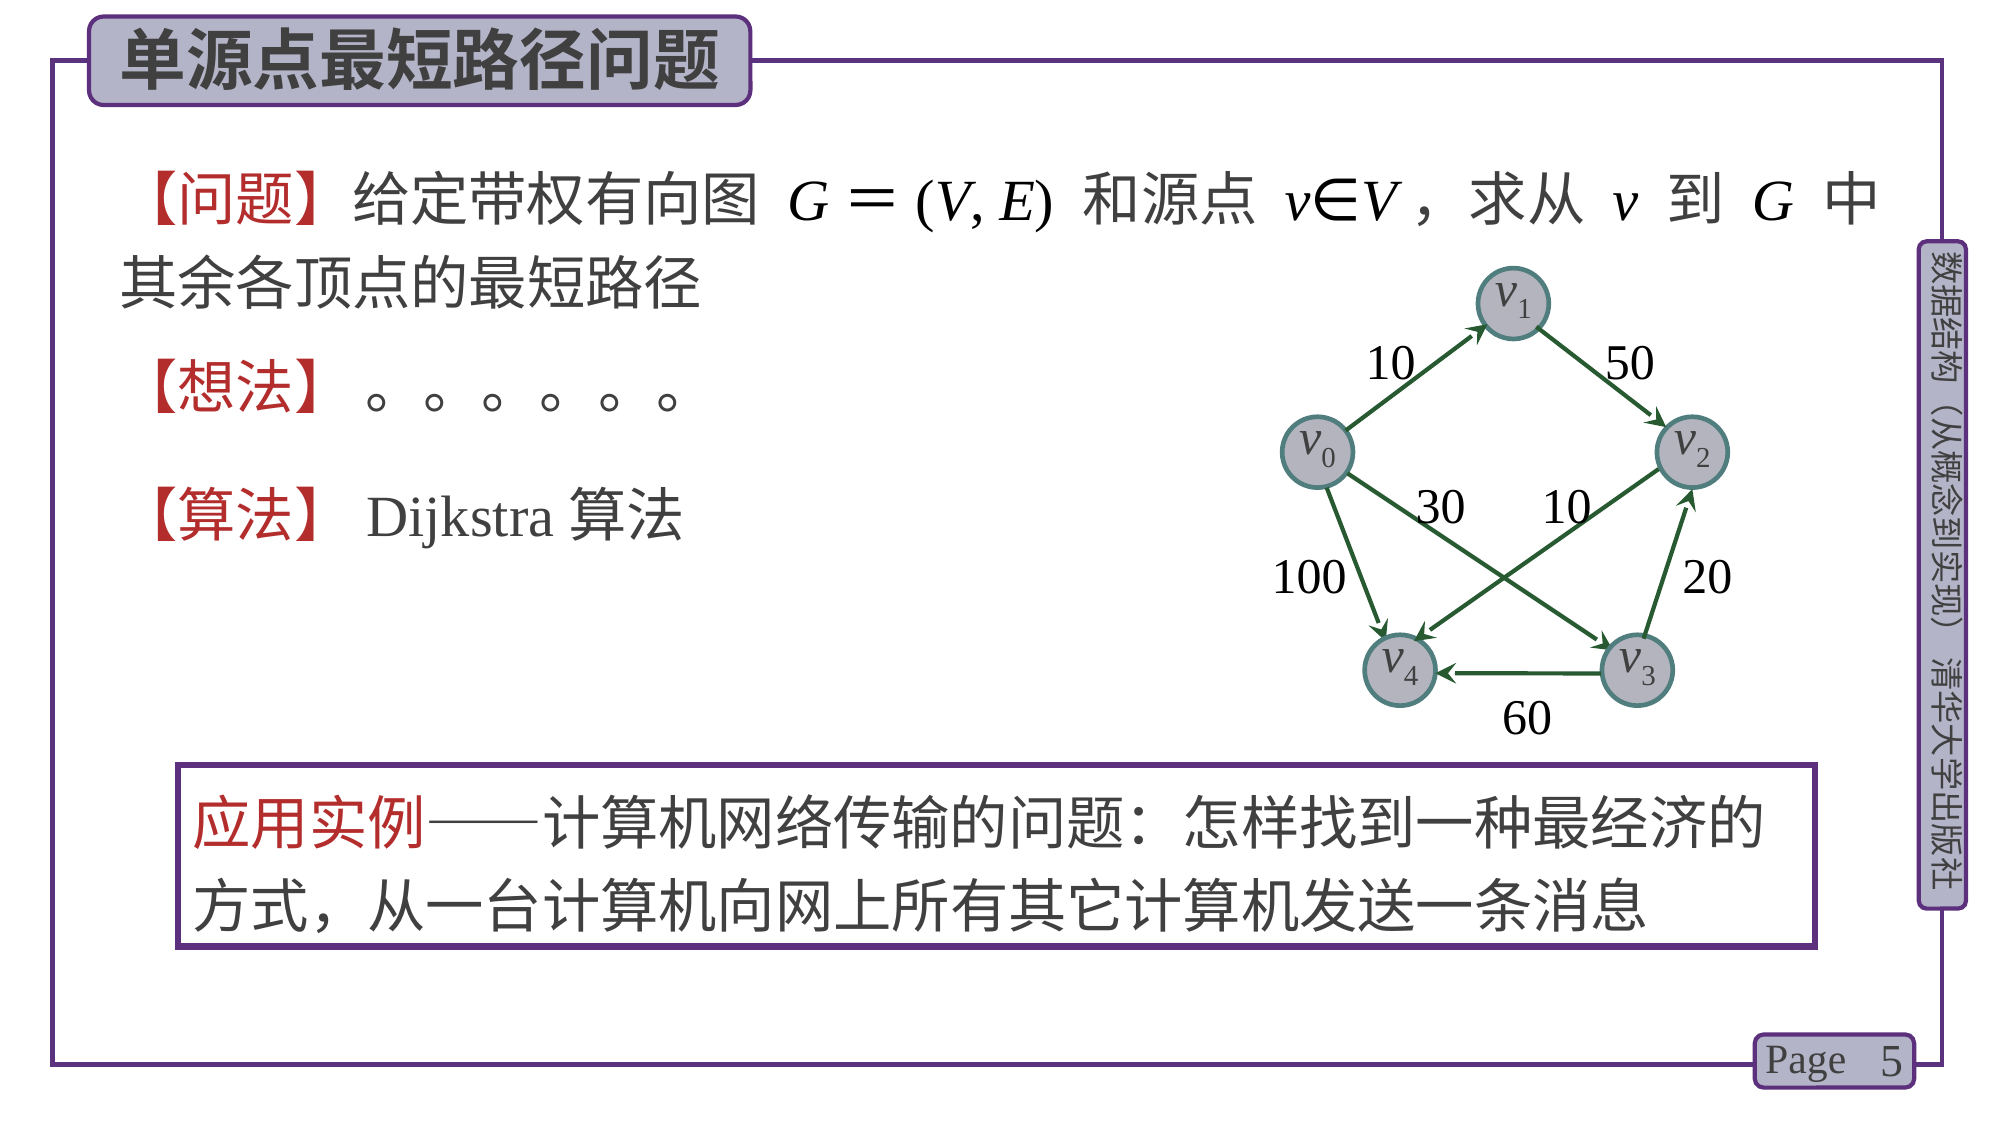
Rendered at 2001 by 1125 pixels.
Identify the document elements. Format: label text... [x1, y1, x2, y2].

text_box 【想法】 。。。。。。 [104, 328, 1256, 428]
text_box [87, 15, 741, 107]
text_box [1256, 309, 1753, 747]
text_box 单源点最短路径问题 [104, 10, 753, 105]
text_box 【算法】Dijkstra算法 [104, 456, 1256, 556]
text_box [1282, 268, 1728, 309]
text_box 应用实例——计算机网络传输的问题：怎样找到一种最经济的方式，从一台计算机向网上所有其它计算机发送一条消息 [177, 765, 1815, 947]
text_box 【问题】给定带权有向图 G＝(V, E) 和源点 v∈V，求从 v 到 G 中其余各顶点的最短路径 [104, 140, 1923, 324]
